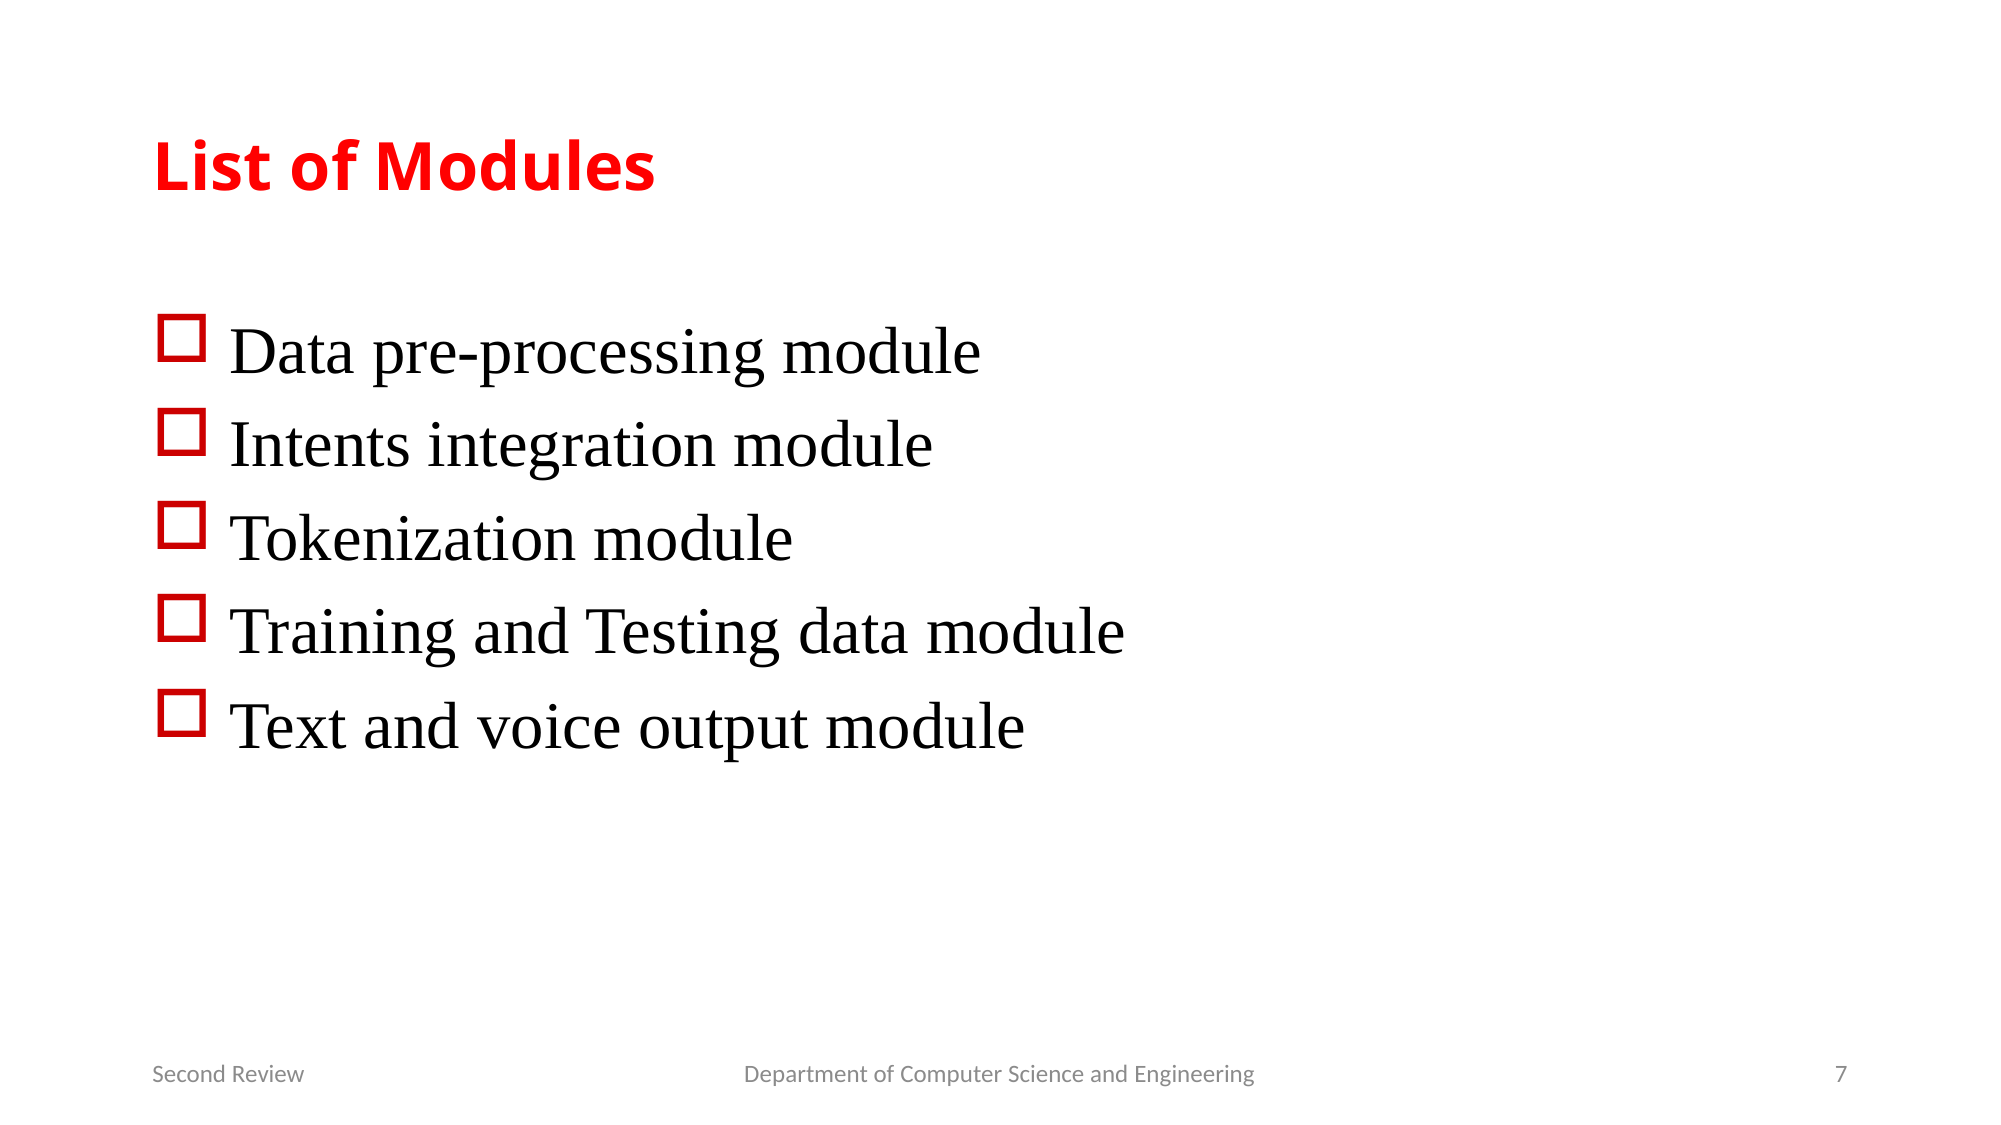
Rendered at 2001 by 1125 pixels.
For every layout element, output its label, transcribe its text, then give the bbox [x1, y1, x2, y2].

list Data pre-processing module Intents integration module Tokenization module Training and Testing data module Text and voice output module [137, 299, 1863, 1014]
title List of Modules [137, 59, 1863, 278]
slide_number Second Review [137, 1042, 588, 1103]
slide_number 7 [1412, 1042, 1863, 1103]
footer Department of Computer Science and Engineering [662, 1042, 1338, 1103]
